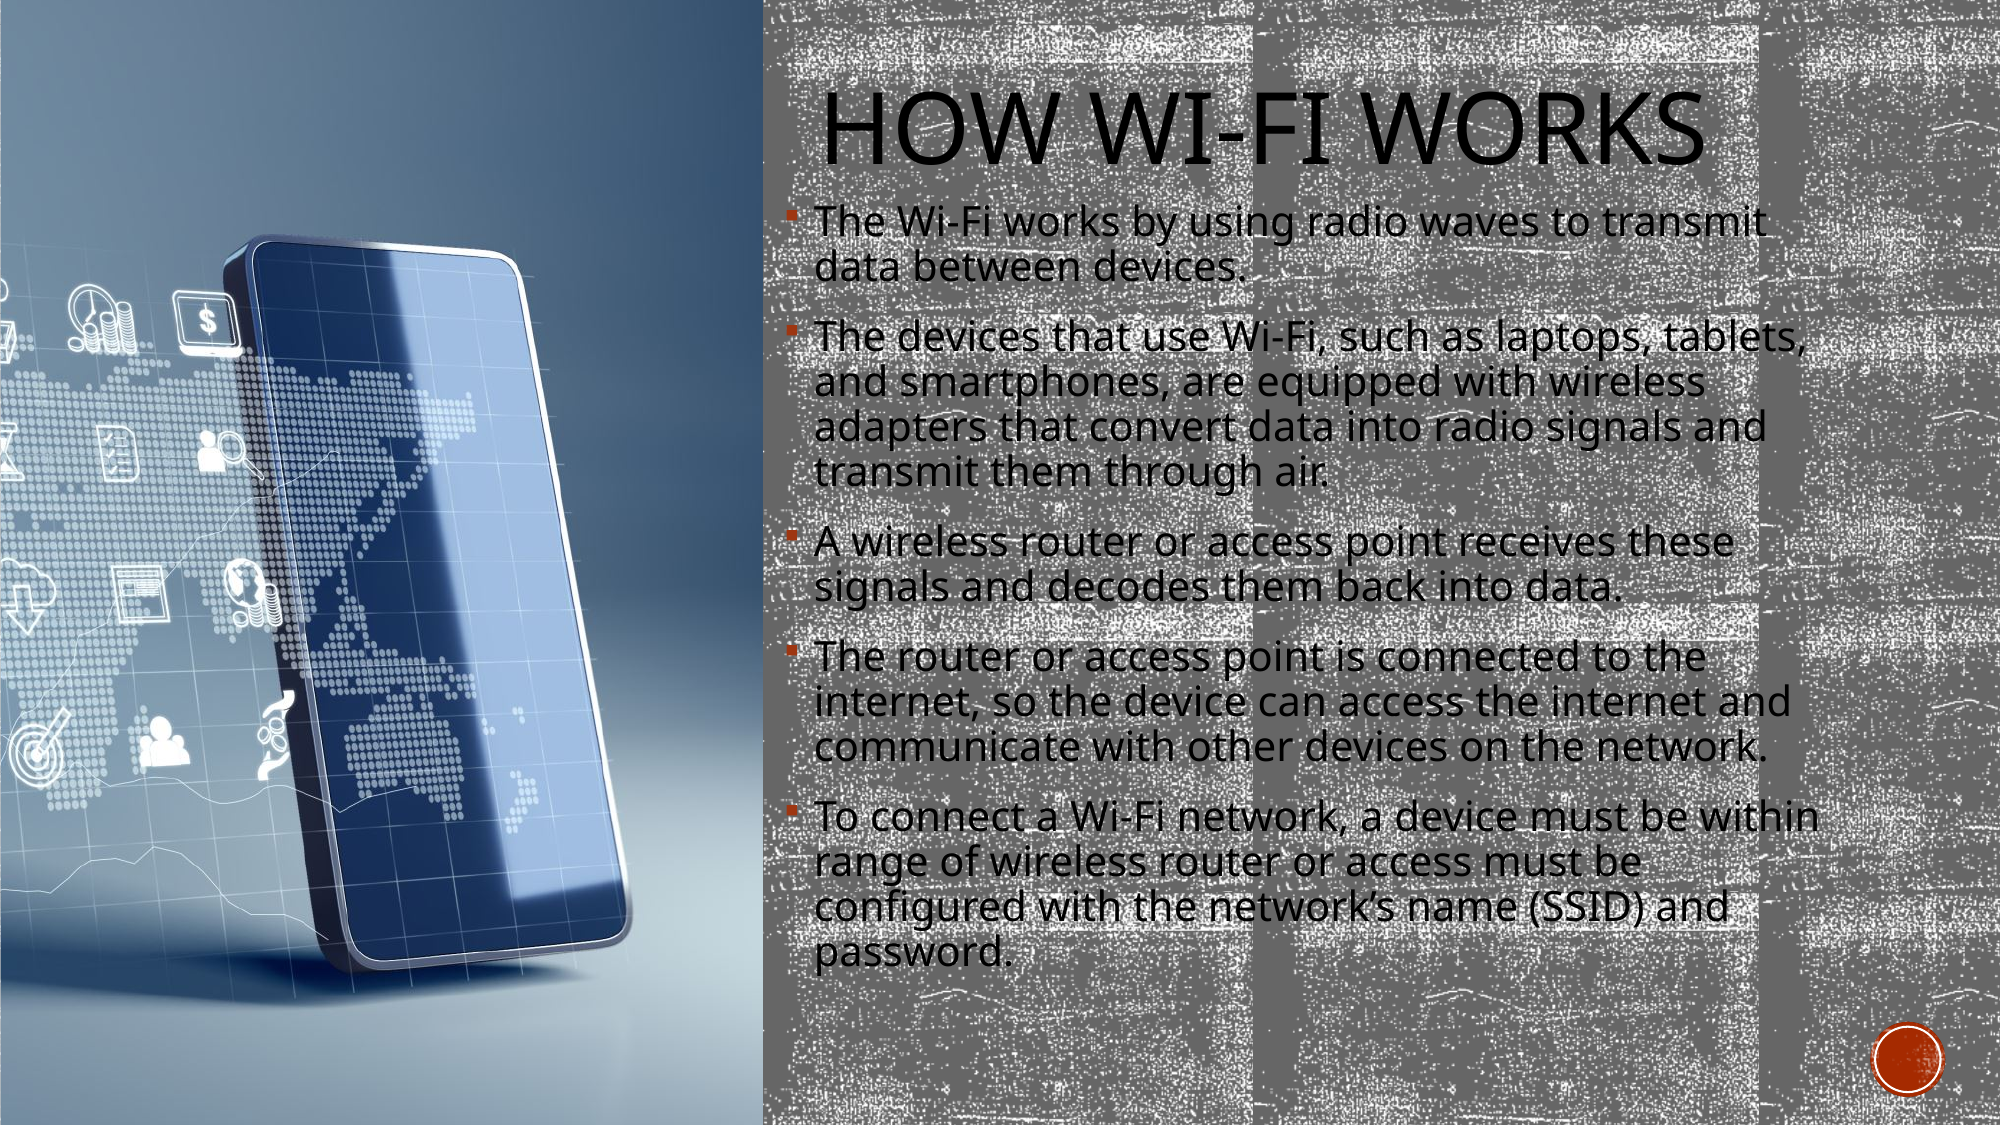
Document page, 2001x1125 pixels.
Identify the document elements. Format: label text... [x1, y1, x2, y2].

text_box [764, 0, 2000, 1125]
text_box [1872, 1024, 1943, 1096]
title How wi-fi works [803, 0, 1908, 264]
picture [0, 0, 763, 1125]
list The Wi-Fi works by using radio waves to transmit data between devices. The devices that use Wi-Fi, such as laptops, tablets, and smartphones, are equipped with wireless adapters that convert data into radio signals and transmit them through air. A wireless router or access point receives these signals and decodes them back into data. The router or access point is connected to the internet, so the device can access the internet and communicate with other devices on the network. To connect a Wi-Fi network, a device must be within range of wireless router or access must be configured with the network’s name (SSID) and password. [768, 192, 1873, 858]
